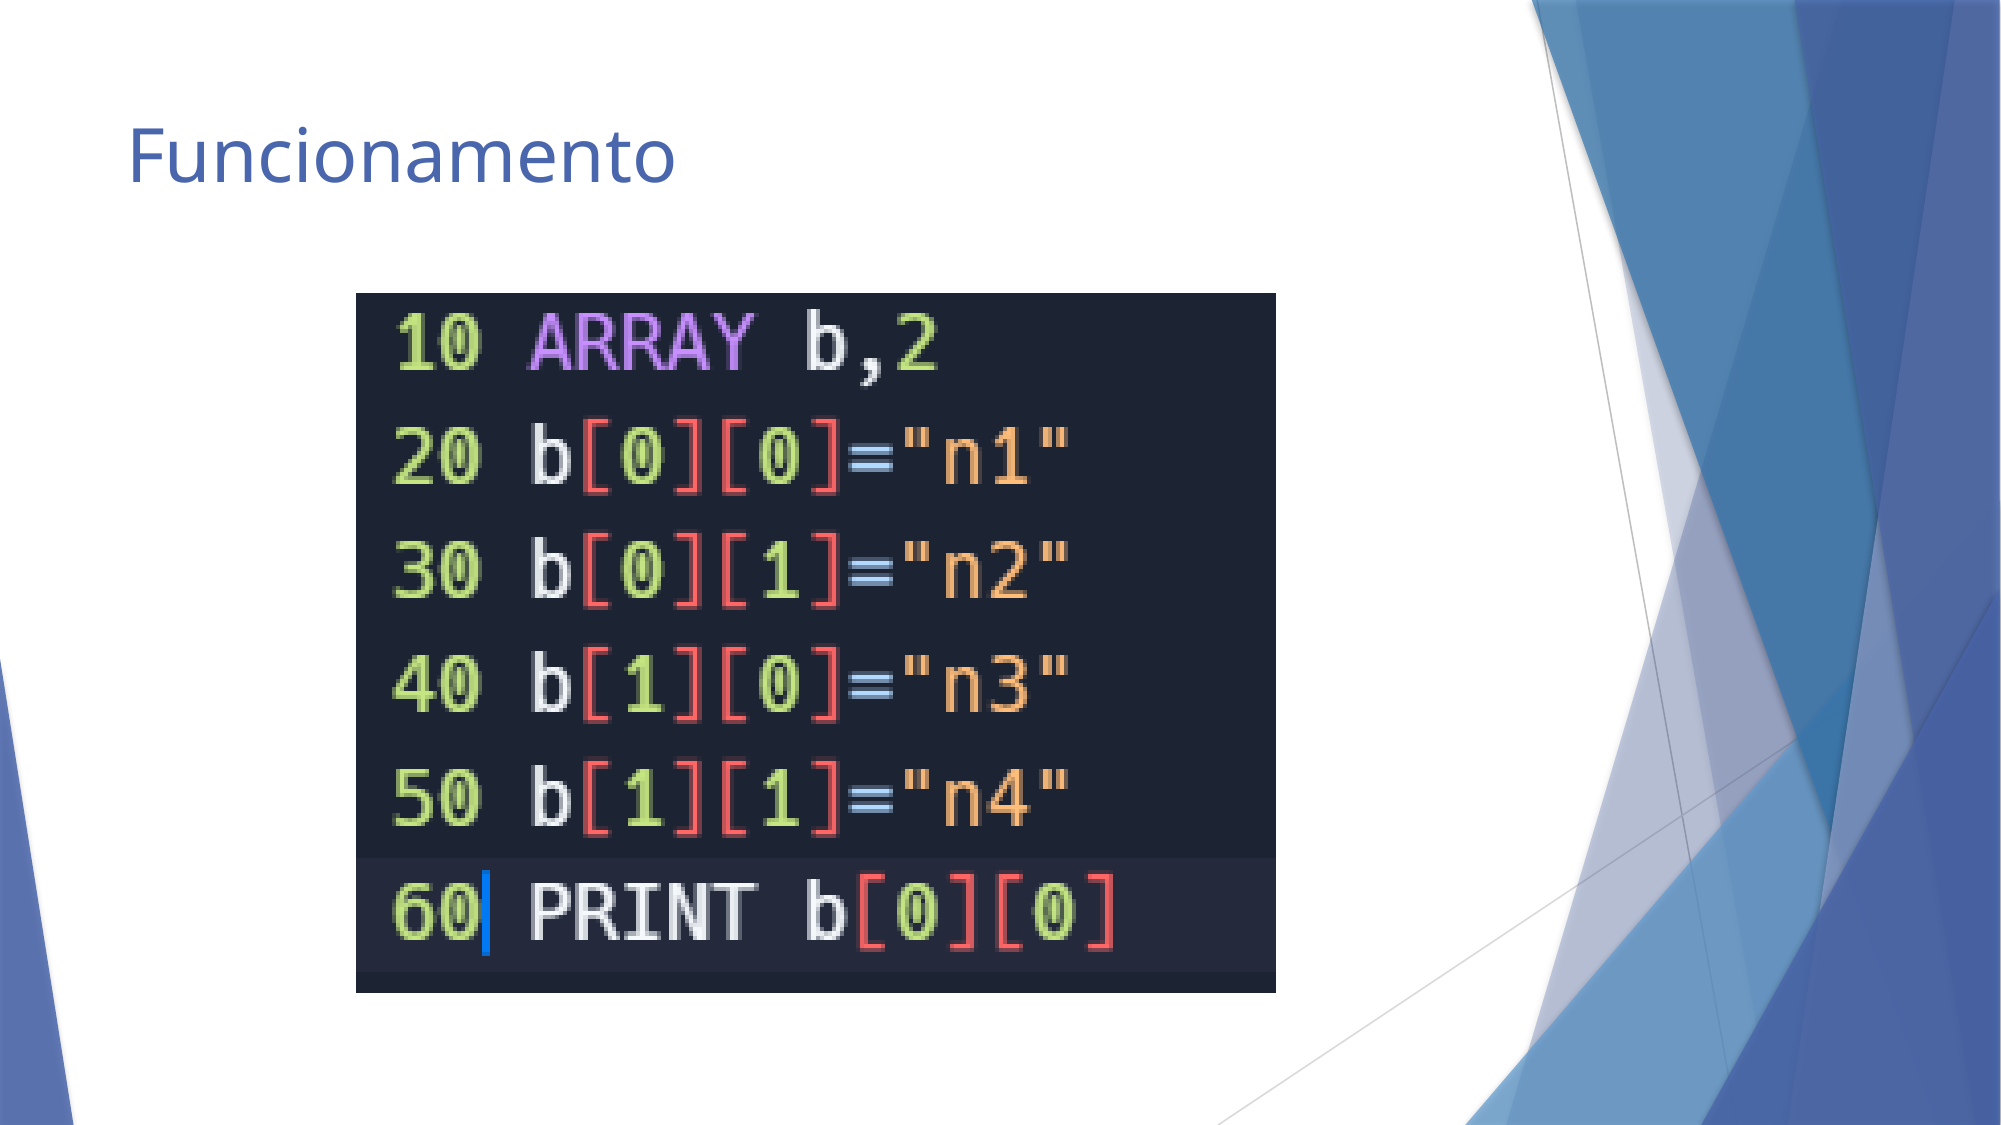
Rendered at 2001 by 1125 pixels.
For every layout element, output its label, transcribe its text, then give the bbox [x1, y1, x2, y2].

title Funcionamento [111, 99, 1522, 317]
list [356, 292, 1277, 993]
